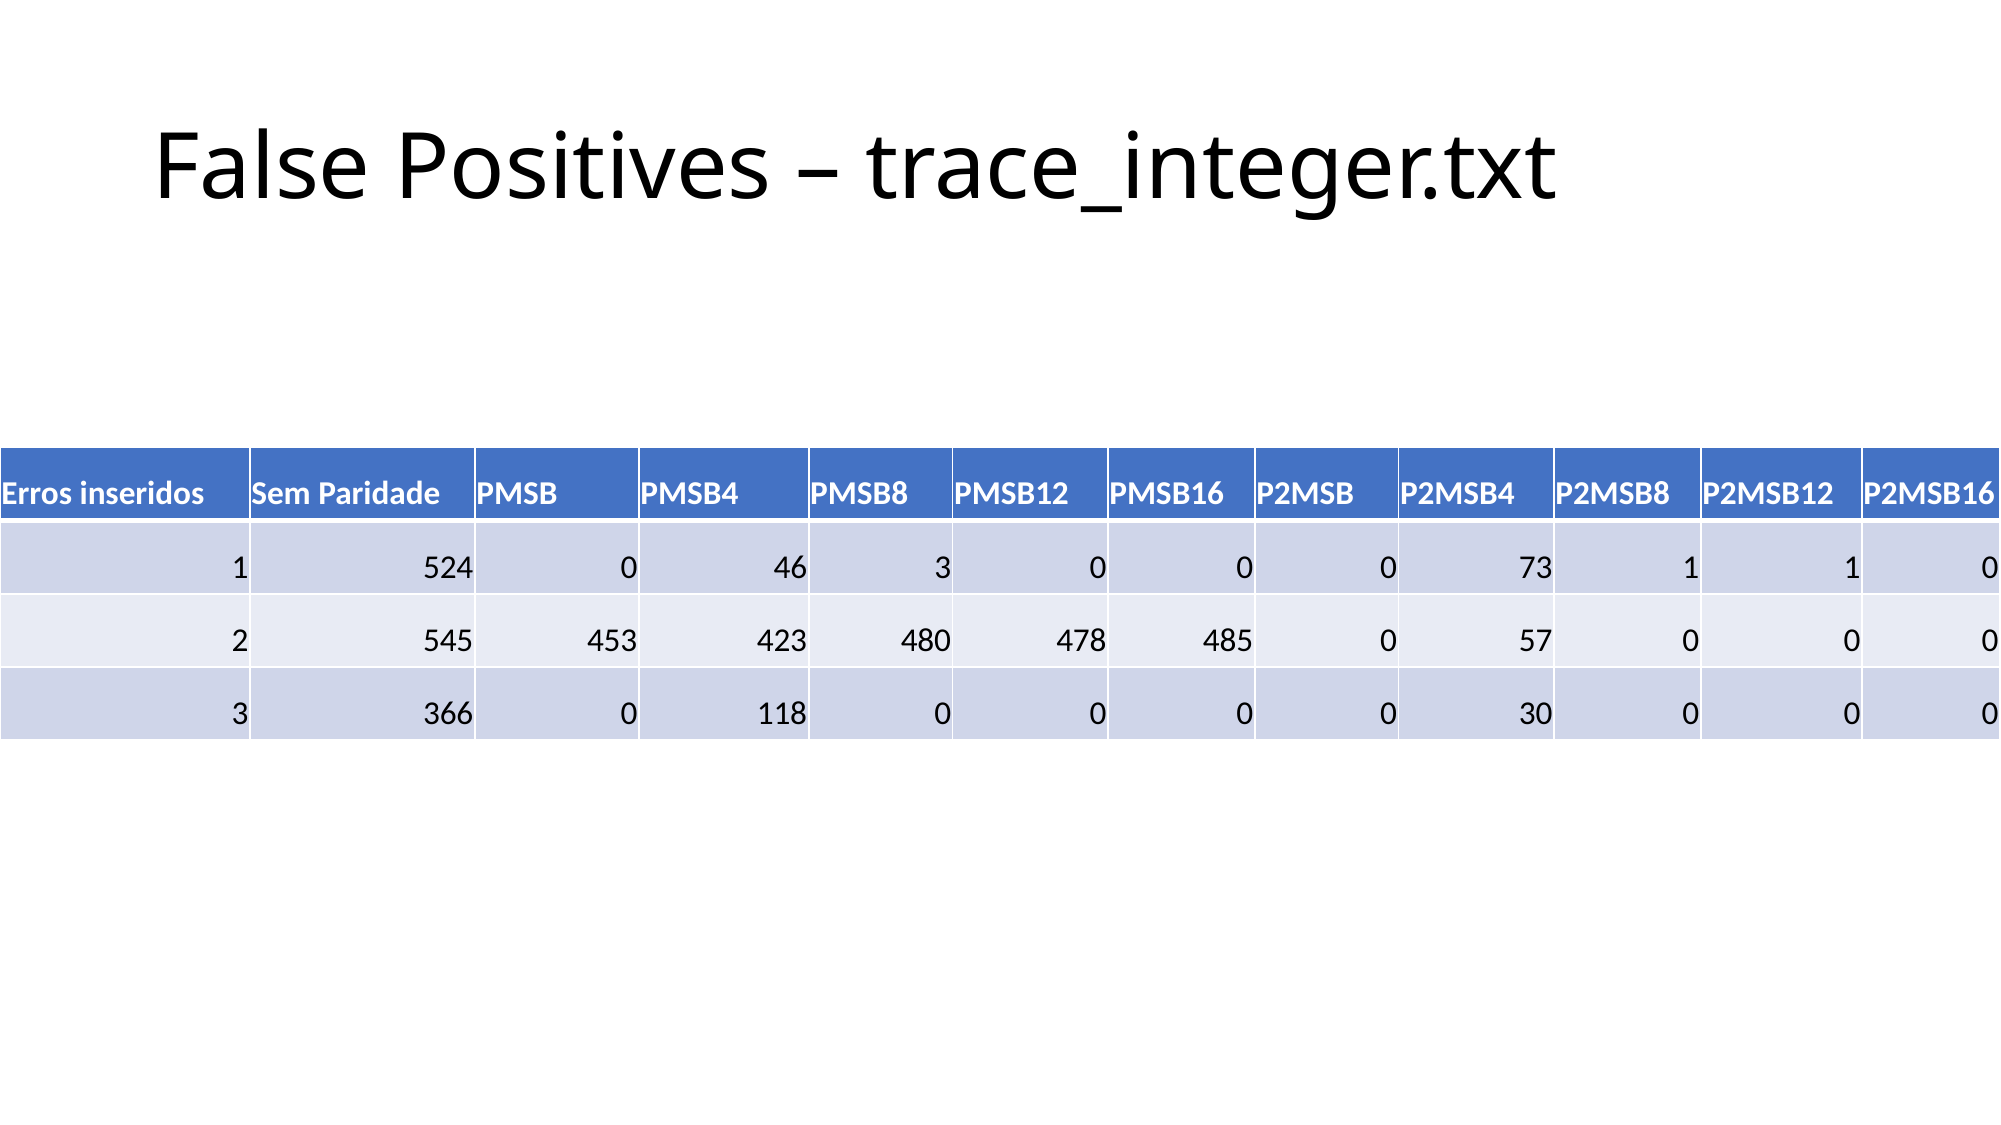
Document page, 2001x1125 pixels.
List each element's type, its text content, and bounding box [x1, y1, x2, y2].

table_cell 0 [953, 668, 1107, 739]
table_cell 485 [1109, 595, 1254, 666]
table_cell 480 [810, 595, 952, 666]
table_header P2MSB [1256, 448, 1398, 518]
table_cell 73 [1399, 523, 1553, 593]
table_header P2MSB12 [1702, 448, 1861, 518]
table_cell 57 [1399, 595, 1553, 666]
table_cell 46 [640, 523, 808, 593]
table_cell 524 [251, 523, 474, 593]
table_cell 0 [476, 668, 638, 739]
table_header PMSB16 [1109, 448, 1254, 518]
table_cell 423 [640, 595, 808, 666]
table_cell 0 [810, 668, 952, 739]
table_cell 0 [1863, 668, 1999, 739]
table_header PMSB8 [810, 448, 952, 518]
table_cell 2 [1, 595, 249, 666]
table_cell 0 [1109, 668, 1254, 739]
table_cell 0 [1863, 523, 1999, 593]
table_cell 0 [1256, 523, 1398, 593]
table_cell 30 [1399, 668, 1553, 739]
table_cell 1 [1, 523, 249, 593]
table_header Sem Paridade [251, 448, 474, 518]
table_header PMSB12 [953, 448, 1107, 518]
table_cell 1 [1555, 523, 1700, 593]
table_cell 0 [1555, 668, 1700, 739]
table_cell 366 [251, 668, 474, 739]
table_header P2MSB16 [1863, 448, 1999, 518]
table_header PMSB4 [640, 448, 808, 518]
table_cell 118 [640, 668, 808, 739]
table_cell 0 [1702, 595, 1861, 666]
table_cell 0 [1256, 595, 1398, 666]
table_header P2MSB4 [1399, 448, 1553, 518]
table_cell 545 [251, 595, 474, 666]
table_cell 453 [476, 595, 638, 666]
table_cell 3 [1, 668, 249, 739]
table_cell 0 [1863, 595, 1999, 666]
table_cell 0 [1256, 668, 1398, 739]
table_header P2MSB8 [1555, 448, 1700, 518]
table_cell 3 [810, 523, 952, 593]
title False Positives – trace_integer.txt [137, 59, 1863, 278]
table_cell 0 [1702, 668, 1861, 739]
table_cell 0 [953, 523, 1107, 593]
table_cell 0 [476, 523, 638, 593]
table_cell 478 [953, 595, 1107, 666]
table_cell 0 [1109, 523, 1254, 593]
table_header Erros inseridos [1, 448, 249, 518]
table_cell 0 [1555, 595, 1700, 666]
table_header PMSB [476, 448, 638, 518]
table_cell 1 [1702, 523, 1861, 593]
